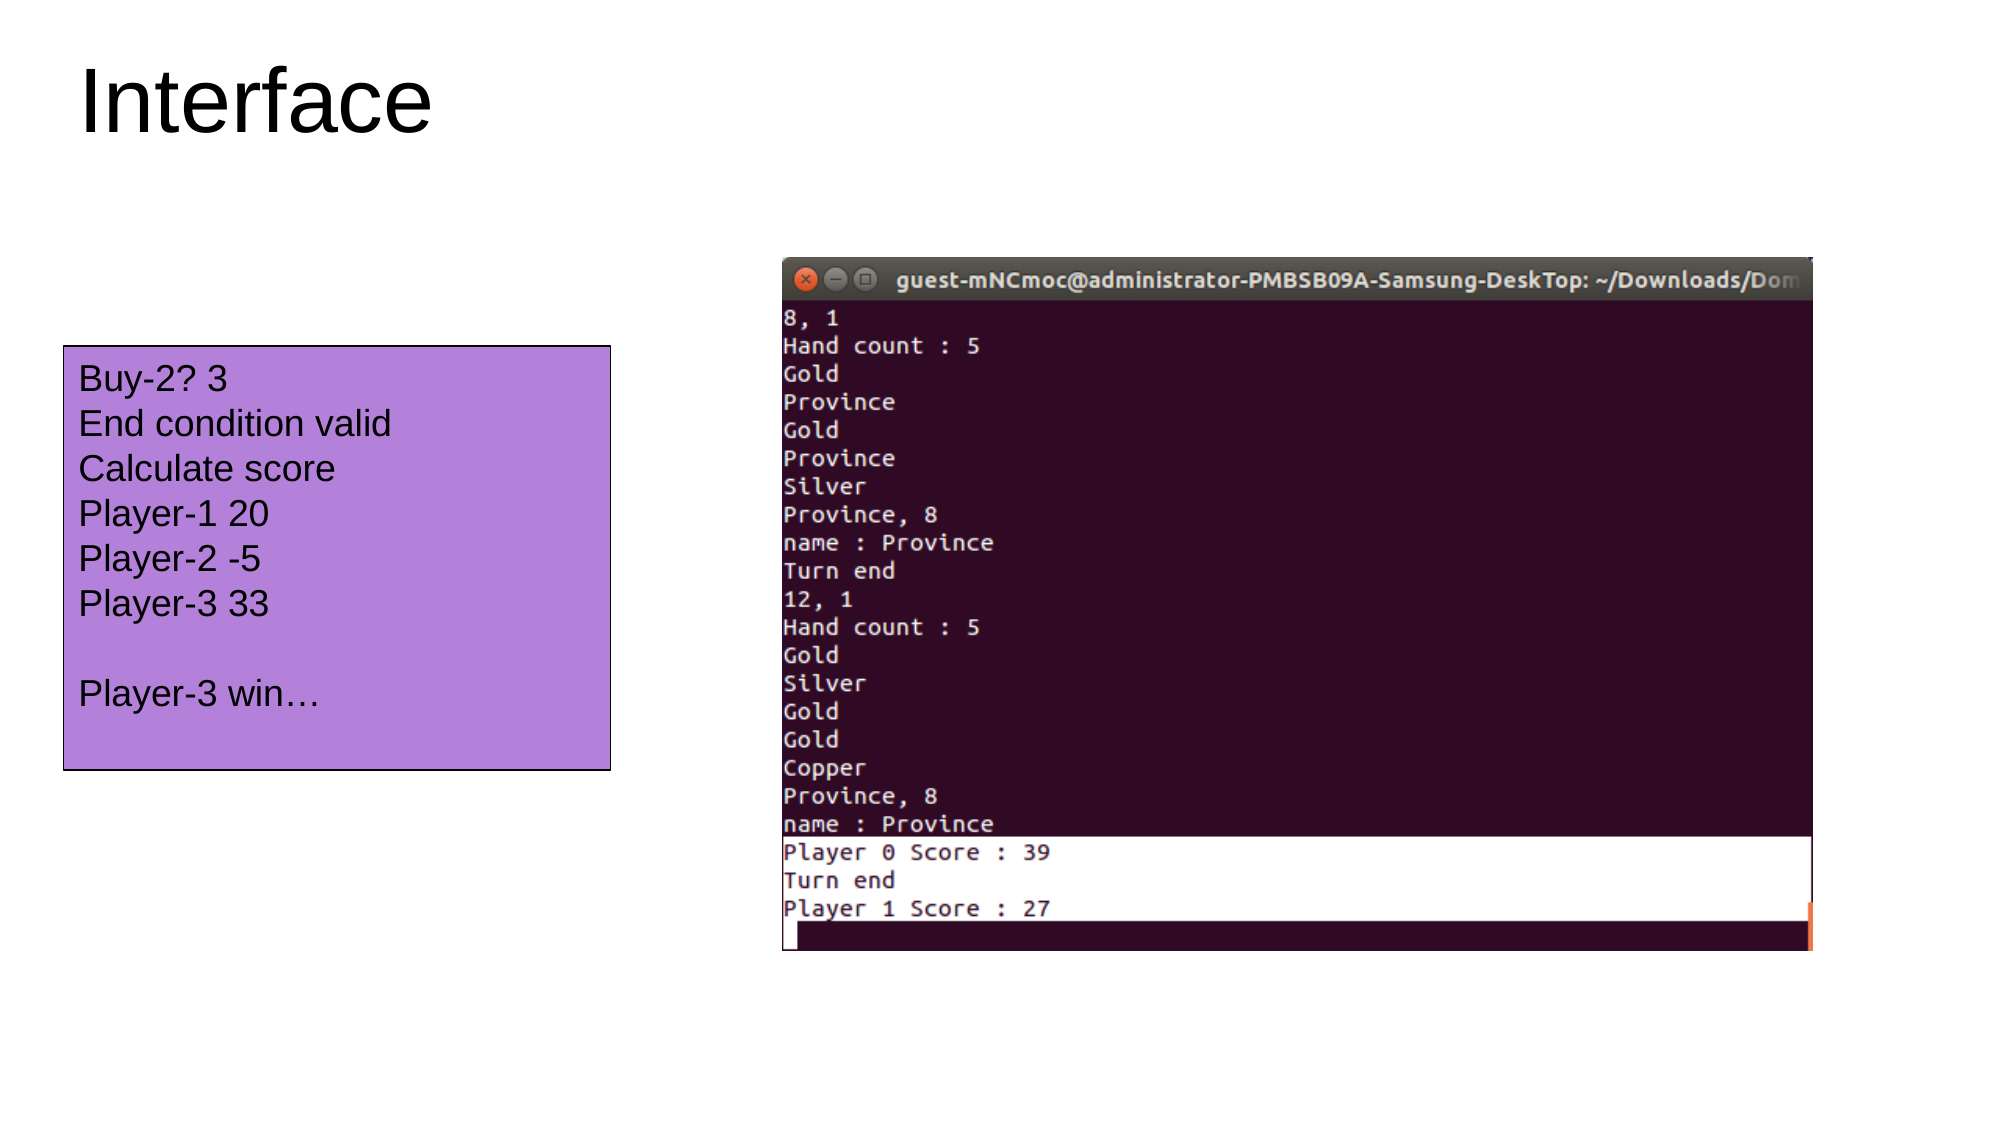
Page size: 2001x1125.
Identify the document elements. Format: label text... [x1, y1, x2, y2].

picture [782, 256, 1813, 952]
text_box Buy-2? 3 End condition valid Calculate score Player-1 20 Player-2 -5 Player-3 33 Player-3 win… [63, 345, 611, 770]
text_box Interface [63, 33, 1227, 160]
